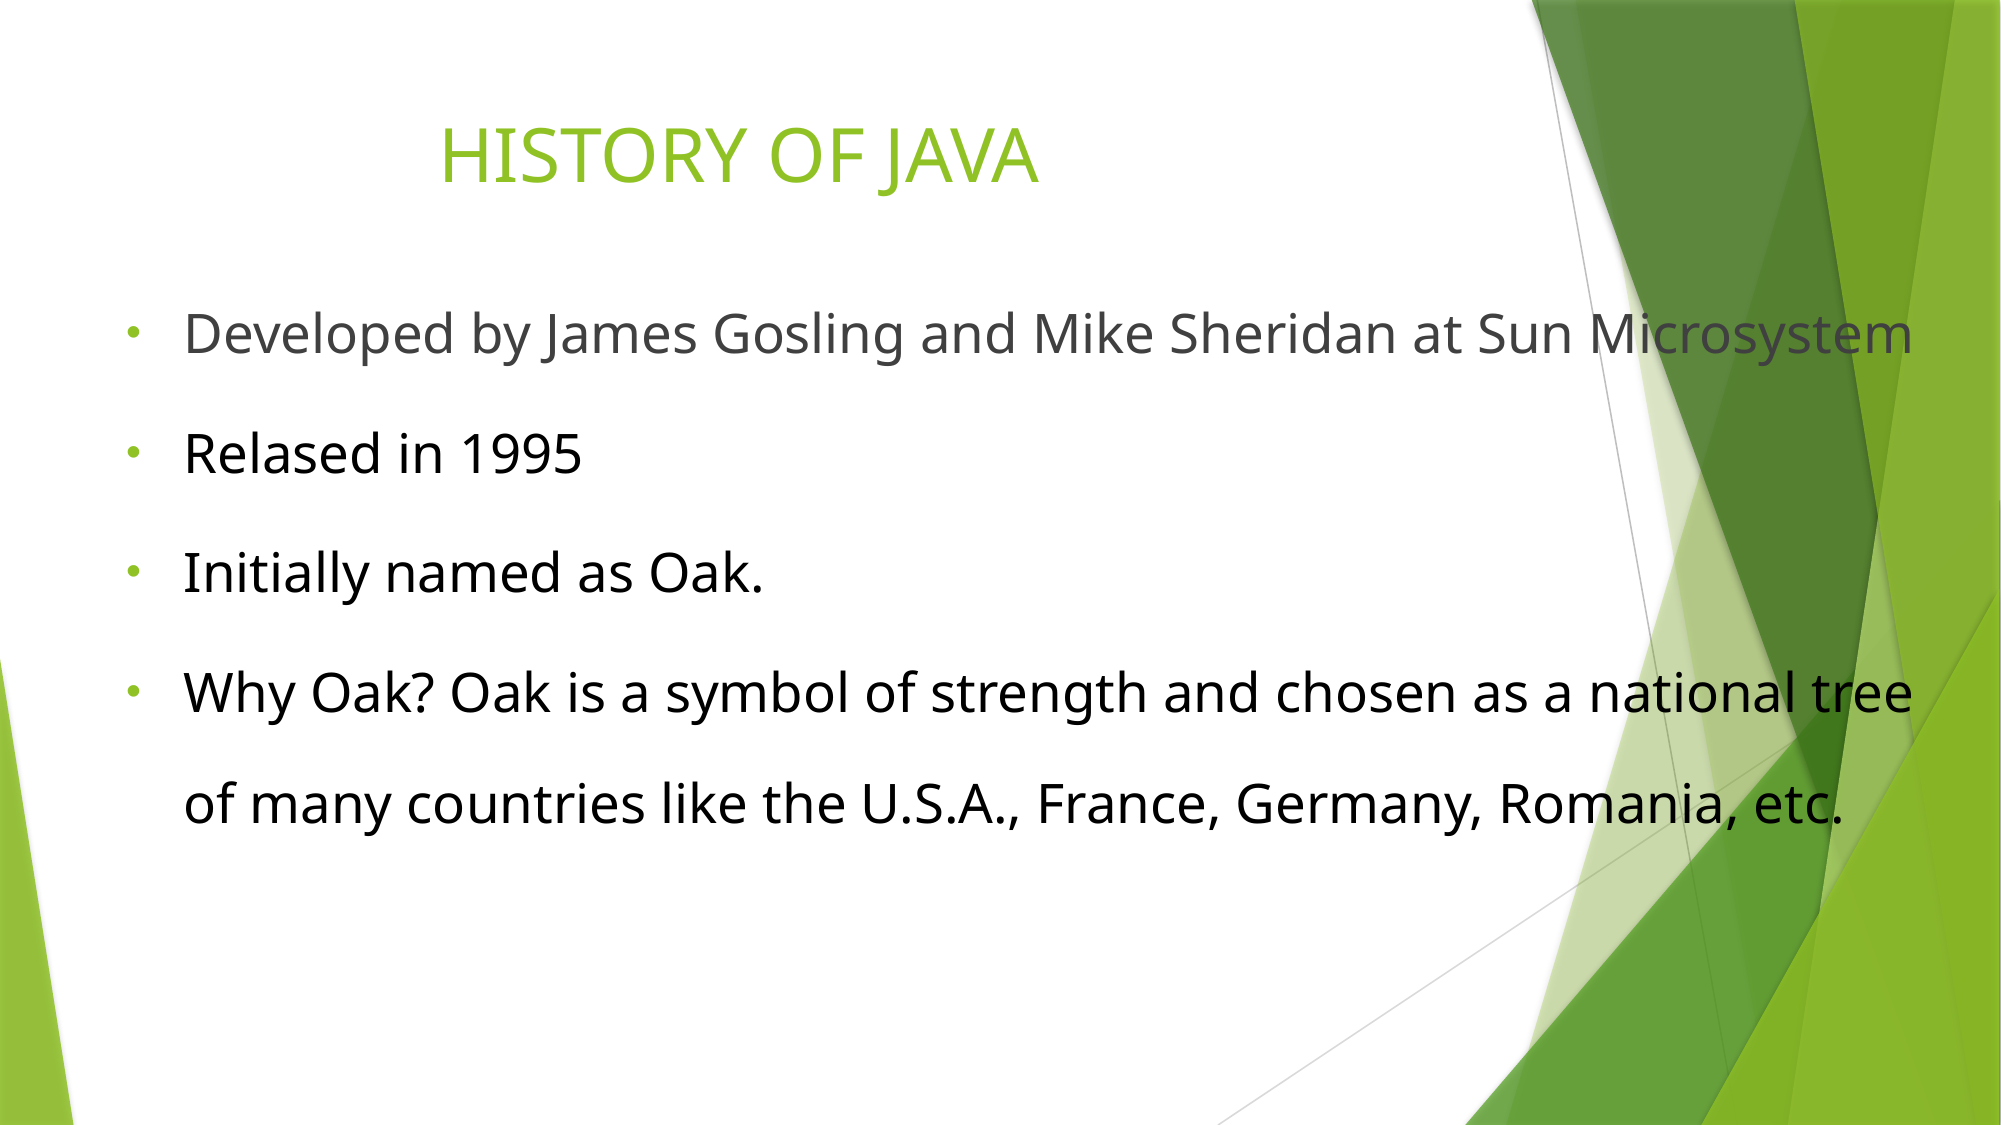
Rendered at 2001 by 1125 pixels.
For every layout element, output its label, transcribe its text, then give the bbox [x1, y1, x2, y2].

title HISTORY OF JAVA [111, 99, 1522, 234]
list Developed by James Gosling and Mike Sheridan at Sun Microsystem Relased in 1995 Initially named as Oak. Why Oak? Oak is a symbol of strength and chosen as a national tree of many countries like the U.S.A., France, Germany, Romania, etc. [111, 245, 1945, 991]
